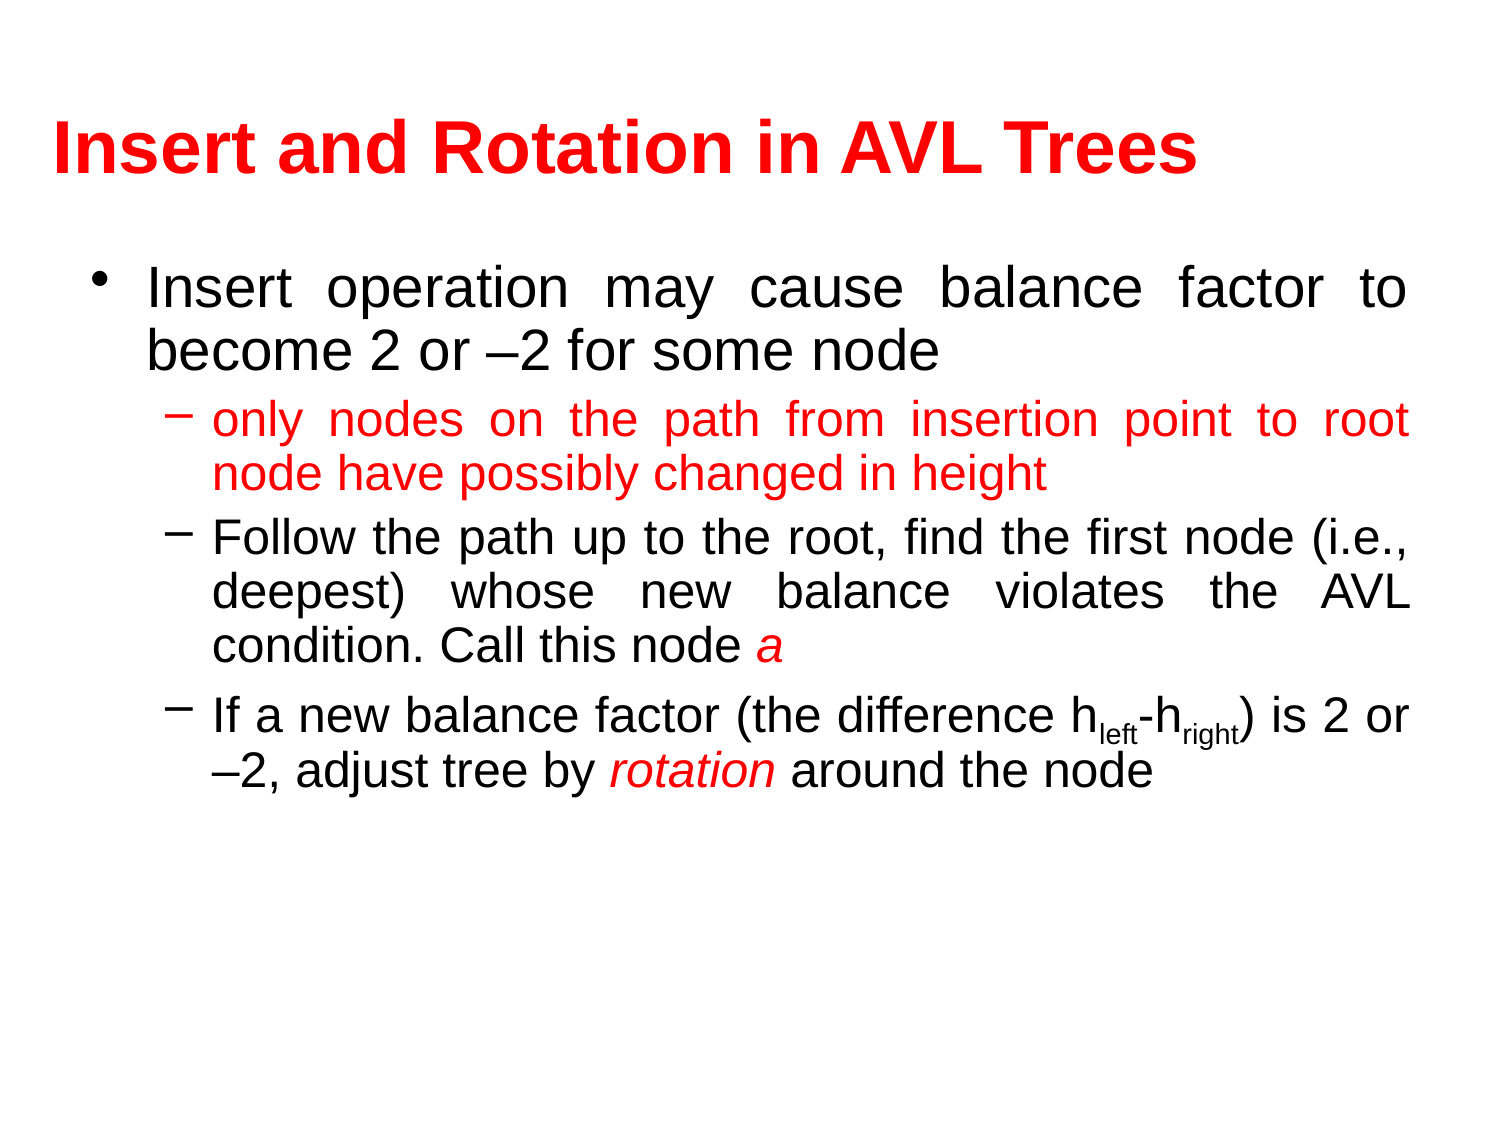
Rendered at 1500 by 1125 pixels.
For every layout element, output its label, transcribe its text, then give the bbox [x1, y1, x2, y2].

list Insert operation may cause balance factor to become 2 or –2 for some node only nodes on the path from insertion point to root node have possibly changed in height Follow the path up to the root, find the first node (i.e., deepest) whose new balance violates the AVL condition. Call this node a If a new balance factor (the difference hleft-hright) is 2 or –2, adjust tree by rotation around the node [75, 249, 1425, 925]
title Insert and Rotation in AVL Trees [37, 87, 1388, 200]
